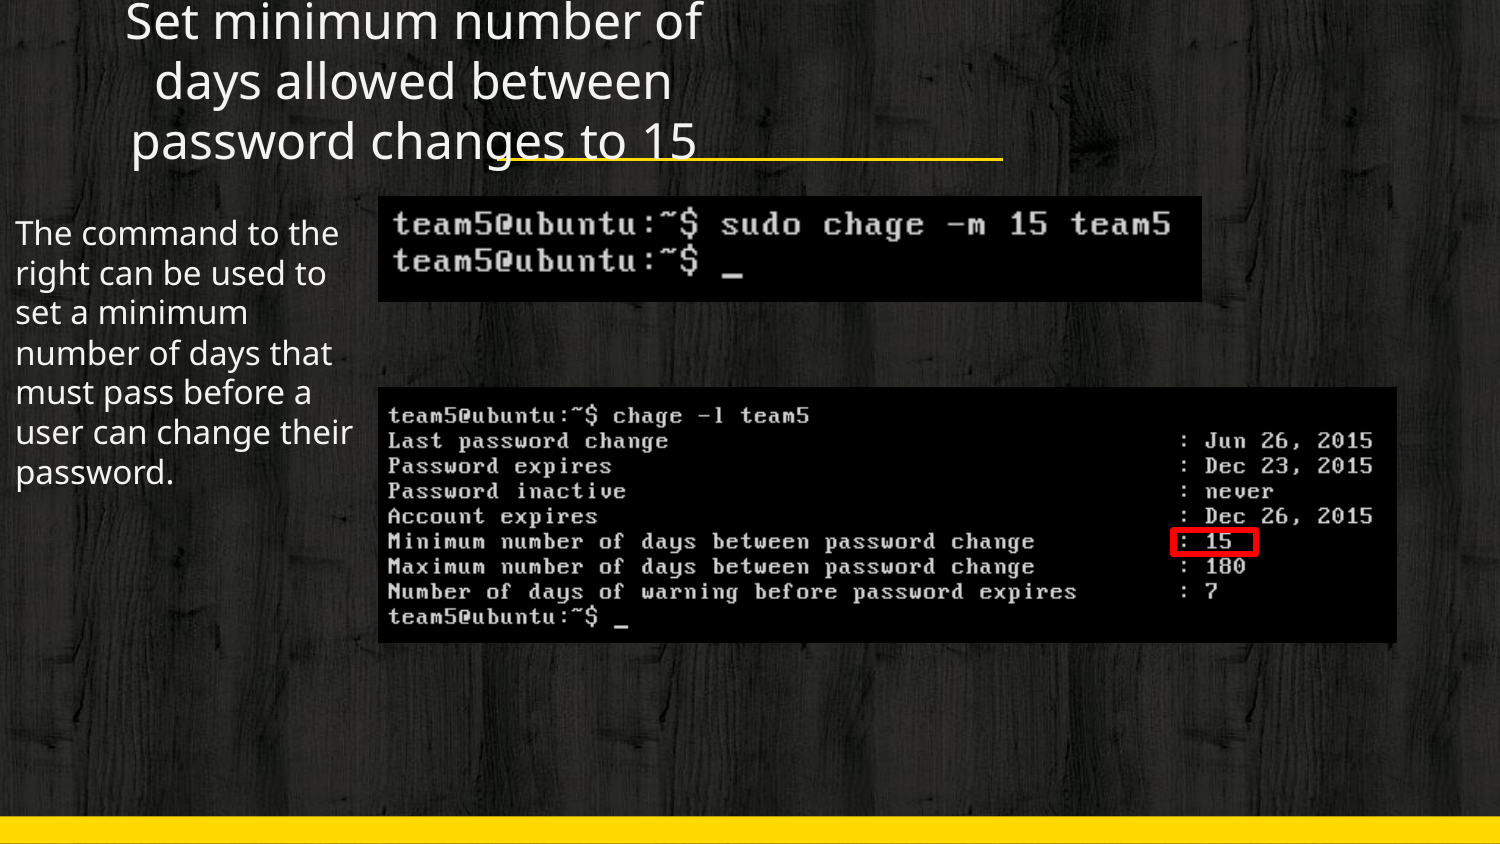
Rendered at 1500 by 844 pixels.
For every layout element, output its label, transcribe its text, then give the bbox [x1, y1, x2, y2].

title Set minimum number of days allowed between password changes to 15 [75, 0, 754, 160]
picture [0, 0, 1500, 816]
list The command to the right can be used to set a minimum number of days that must pass before a user can change their password. [0, 196, 379, 792]
